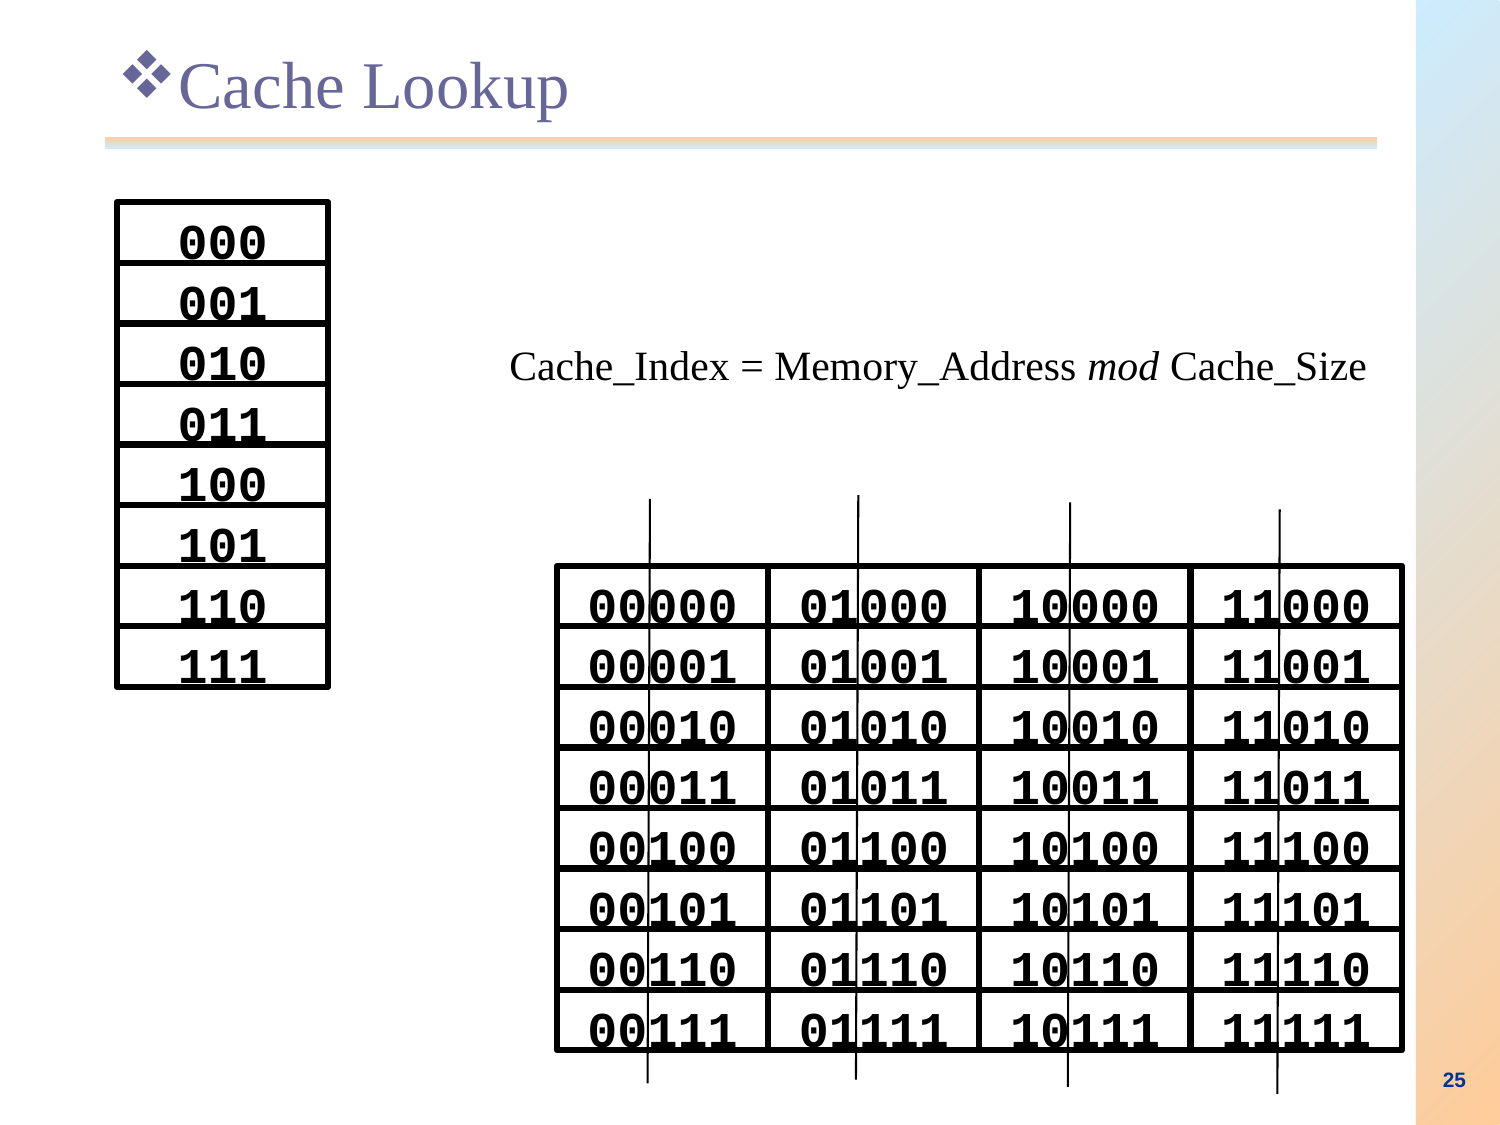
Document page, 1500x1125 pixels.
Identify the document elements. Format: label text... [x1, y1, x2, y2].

text_box 00110 [556, 929, 647, 989]
text_box Cache_Index = Memory_Address mod Cache_Size [494, 323, 1395, 399]
text_box 010 [116, 323, 328, 383]
text_box 11101 [1280, 868, 1402, 929]
text_box 00011 [650, 801, 768, 808]
text_box 10111 [979, 989, 1067, 1051]
text_box 10101 [979, 868, 1067, 929]
text_box 10001 [979, 626, 1068, 686]
text_box 11000 [1281, 565, 1402, 626]
text_box 01111 [858, 989, 979, 1051]
text_box 01110 [768, 929, 855, 989]
text_box 10101 [1070, 868, 1190, 929]
text_box 11111 [1279, 989, 1402, 1051]
text_box 10100 [979, 808, 1067, 868]
title Cache Lookup [102, 30, 1164, 134]
text_box 10110 [979, 929, 1067, 989]
text_box 11100 [1190, 811, 1277, 868]
text_box 01110 [858, 929, 979, 989]
text_box 00011 [556, 747, 647, 788]
text_box 01011 [859, 747, 979, 784]
text_box 00101 [650, 868, 768, 929]
text_box 10111 [1070, 989, 1190, 1051]
text_box 10000 [979, 565, 1068, 626]
text_box 10011 [1071, 747, 1190, 791]
text_box 011 [116, 383, 328, 444]
text_box 00000 [556, 565, 648, 626]
text_box 10001 [1071, 626, 1190, 686]
text_box 01011 [768, 801, 856, 808]
text_box 11101 [1190, 868, 1277, 929]
text_box 00001 [556, 626, 648, 686]
text_box 00000 [651, 565, 768, 626]
text_box 01000 [768, 565, 856, 626]
text_box 00110 [650, 929, 768, 989]
text_box 00100 [650, 808, 768, 868]
text_box 01101 [858, 868, 979, 929]
text_box 11110 [1190, 929, 1276, 989]
text_box 11000 [1190, 565, 1278, 626]
text_box 00011 [650, 747, 768, 784]
text_box 001 [116, 262, 328, 323]
text_box 00001 [651, 626, 768, 686]
text_box 000 [116, 202, 328, 262]
text_box 00010 [650, 686, 768, 747]
text_box 11001 [1190, 626, 1278, 686]
text_box 10110 [1070, 929, 1190, 989]
text_box 101 [116, 505, 328, 565]
text_box 110 [116, 565, 328, 626]
text_box 11011 [1190, 747, 1277, 791]
text_box 01010 [768, 686, 856, 747]
text_box 111 [116, 626, 328, 687]
text_box 01001 [859, 626, 979, 686]
text_box 10010 [1071, 686, 1190, 747]
text_box 11110 [1279, 929, 1402, 989]
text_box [564, 785, 1150, 789]
text_box 10011 [979, 747, 1068, 784]
text_box 01011 [768, 747, 856, 784]
text_box 00101 [556, 868, 647, 929]
text_box 00111 [649, 989, 768, 1051]
text_box 01100 [768, 808, 856, 868]
text_box 10000 [1071, 565, 1190, 626]
text_box 11111 [1190, 989, 1276, 1051]
text_box 01001 [768, 626, 856, 686]
text_box 01101 [768, 868, 855, 929]
text_box 10010 [979, 686, 1068, 747]
text_box 00010 [556, 686, 648, 747]
text_box 00011 [556, 801, 647, 808]
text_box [986, 800, 1500, 804]
text_box 11001 [1281, 626, 1402, 686]
text_box 01100 [858, 808, 979, 868]
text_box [356, 789, 561, 793]
text_box 01010 [859, 686, 979, 747]
text_box 11100 [1280, 811, 1402, 868]
text_box 00100 [556, 808, 647, 868]
text_box 100 [116, 444, 328, 505]
text_box 11010 [1280, 686, 1402, 747]
text_box 10100 [1070, 811, 1190, 868]
text_box 00111 [556, 989, 646, 1051]
text_box 01000 [859, 565, 979, 626]
text_box 11011 [1280, 747, 1402, 798]
text_box 01111 [768, 989, 855, 1051]
text_box 11010 [1190, 686, 1277, 747]
